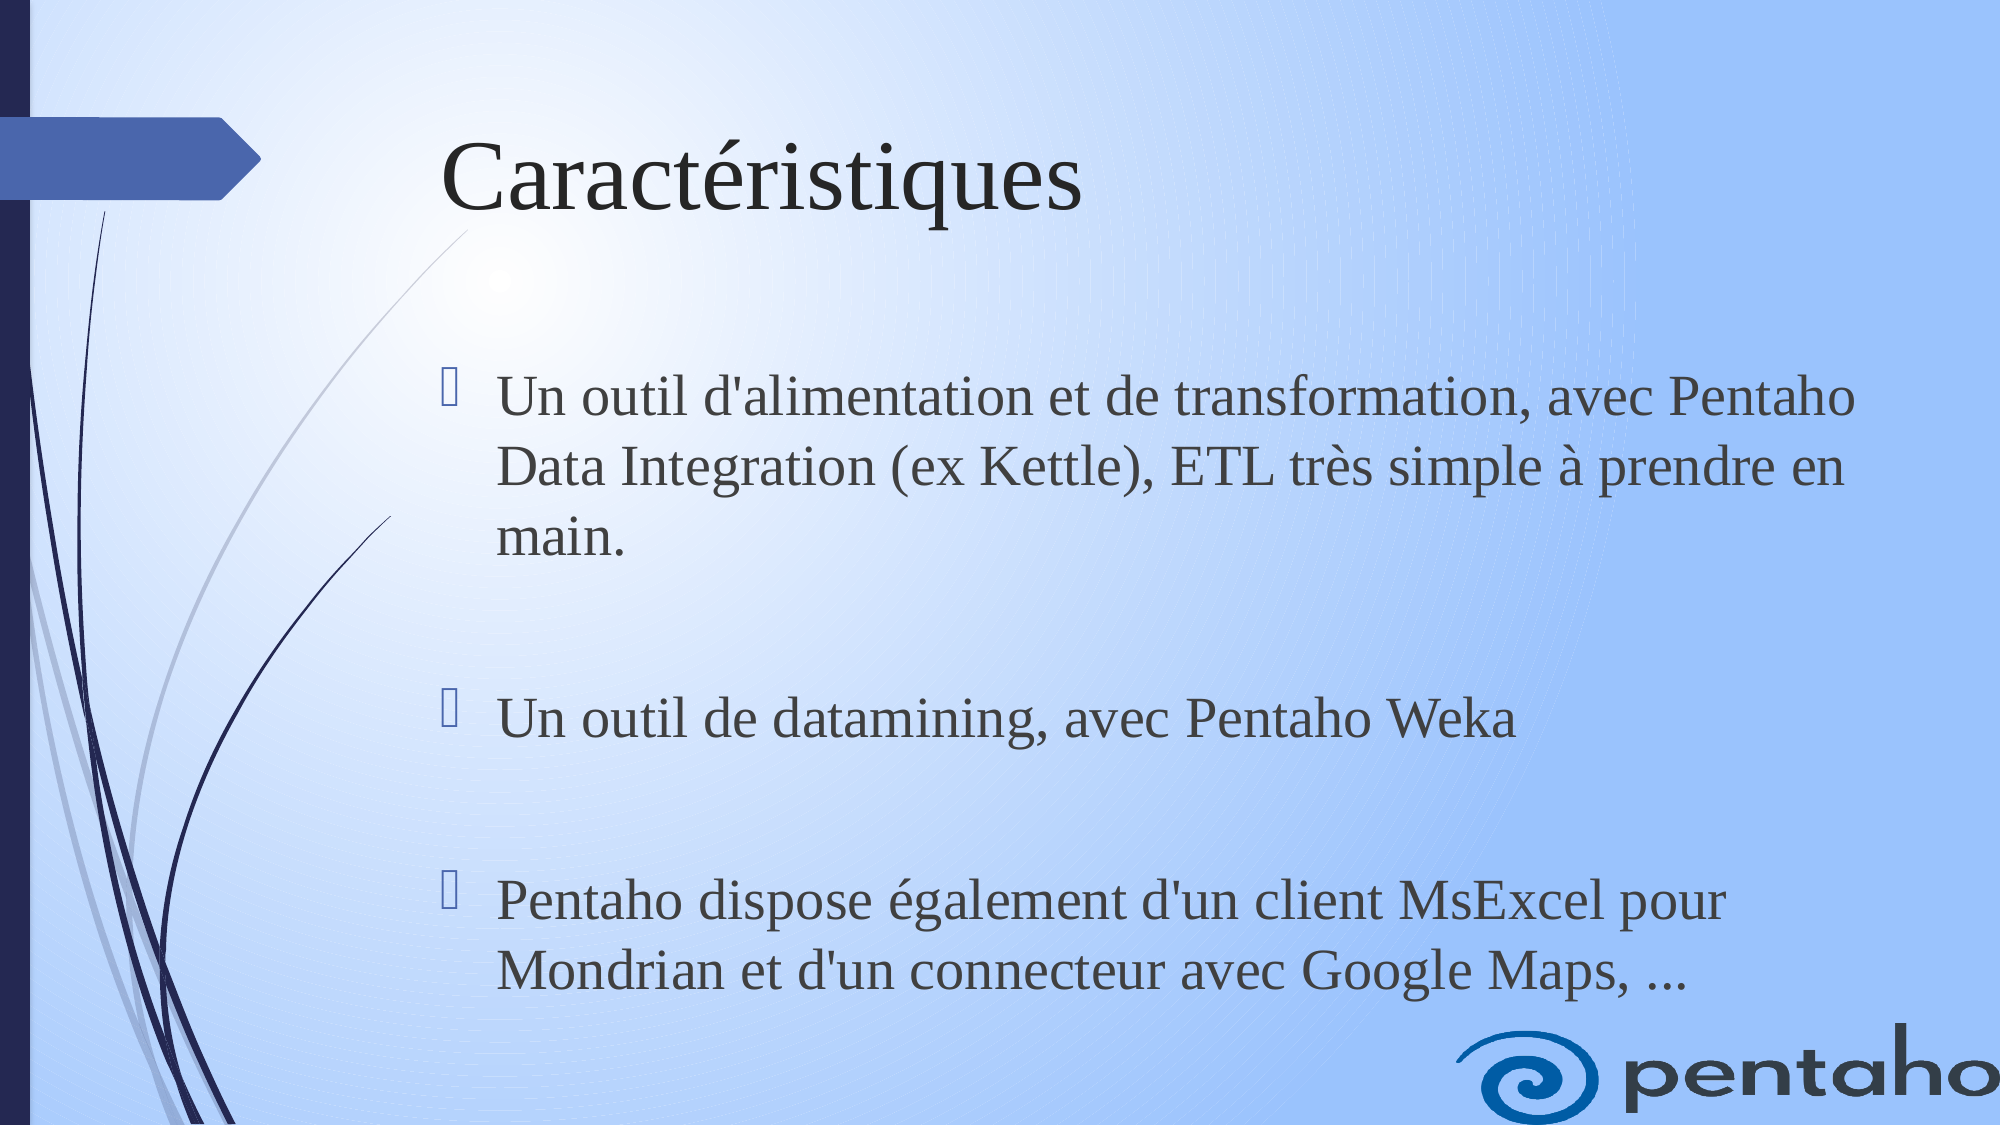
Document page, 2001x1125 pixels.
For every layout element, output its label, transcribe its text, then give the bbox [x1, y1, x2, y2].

picture [1456, 1022, 2000, 1125]
list Un outil d'alimentation et de transformation, avec Pentaho Data Integration (ex Kettle), ETL très simple à prendre en main. Un outil de datamining, avec Pentaho Weka Pentaho dispose également d'un client MsExcel pour Mondrian et d'un connecteur avec Google Maps, ... [424, 350, 1888, 1061]
title Caractéristiques [425, 102, 1888, 250]
